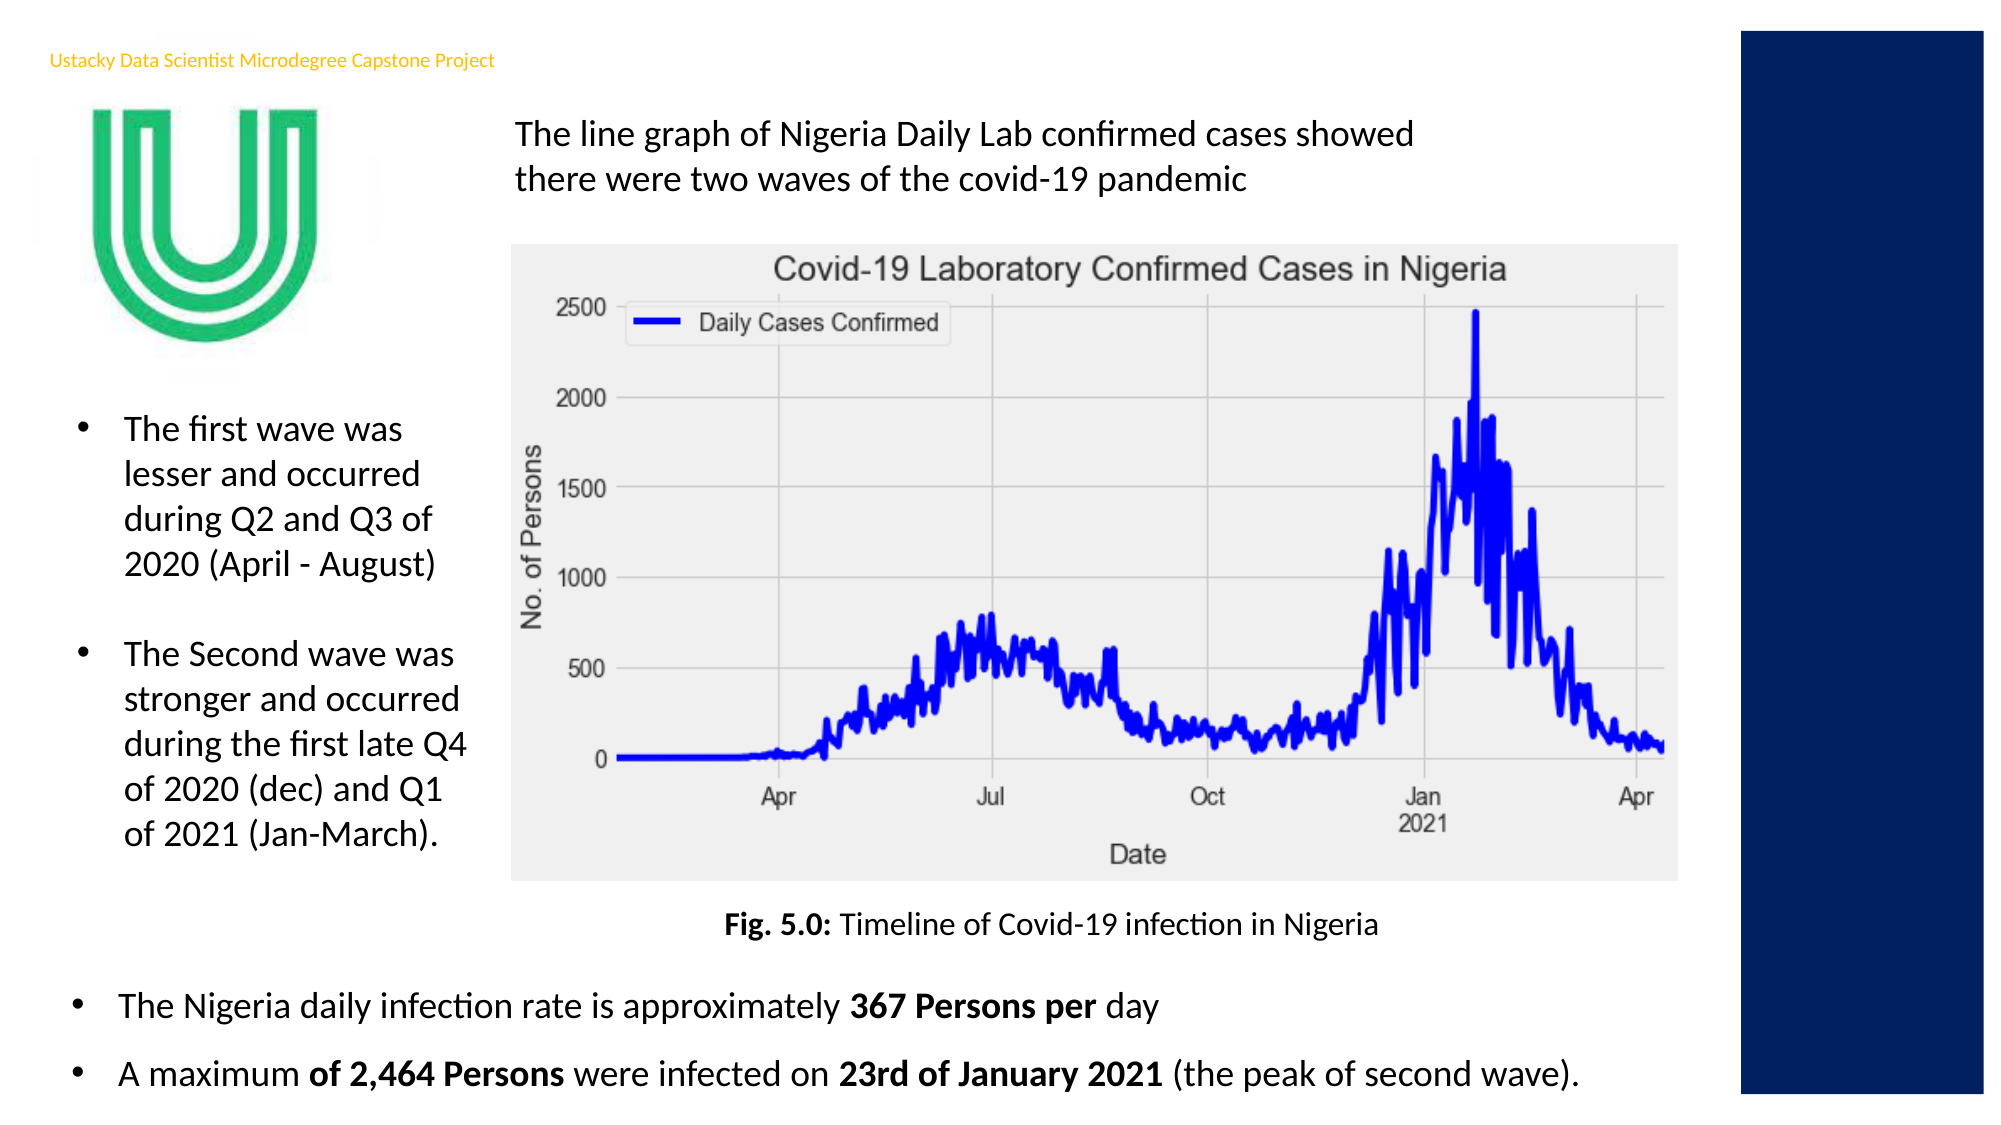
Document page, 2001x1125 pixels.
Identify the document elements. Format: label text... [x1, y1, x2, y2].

text_box The first wave was lesser and occurred during Q2 and Q3 of 2020 (April - August) The Second wave was stronger and occurred during the first late Q4 of 2020 (dec) and Q1 of 2021 (Jan-March). [62, 396, 486, 907]
text_box [1740, 30, 1985, 1095]
text_box The Nigeria daily infection rate is approximately 367 Persons per day A maximum of 2,464 Persons were infected on 23rd of January 2021 (the peak of second wave). [56, 951, 1697, 1101]
picture [511, 244, 1678, 881]
text_box The line graph of Nigeria Daily Lab confirmed cases showed there were two waves of the covid-19 pandemic [500, 101, 1500, 207]
text_box Ustacky Data Scientist Microdegree Capstone Project [383, 39, 515, 80]
picture [30, 31, 383, 384]
text_box Fig. 5.0: Timeline of Covid-19 infection in Nigeria [709, 894, 1396, 950]
